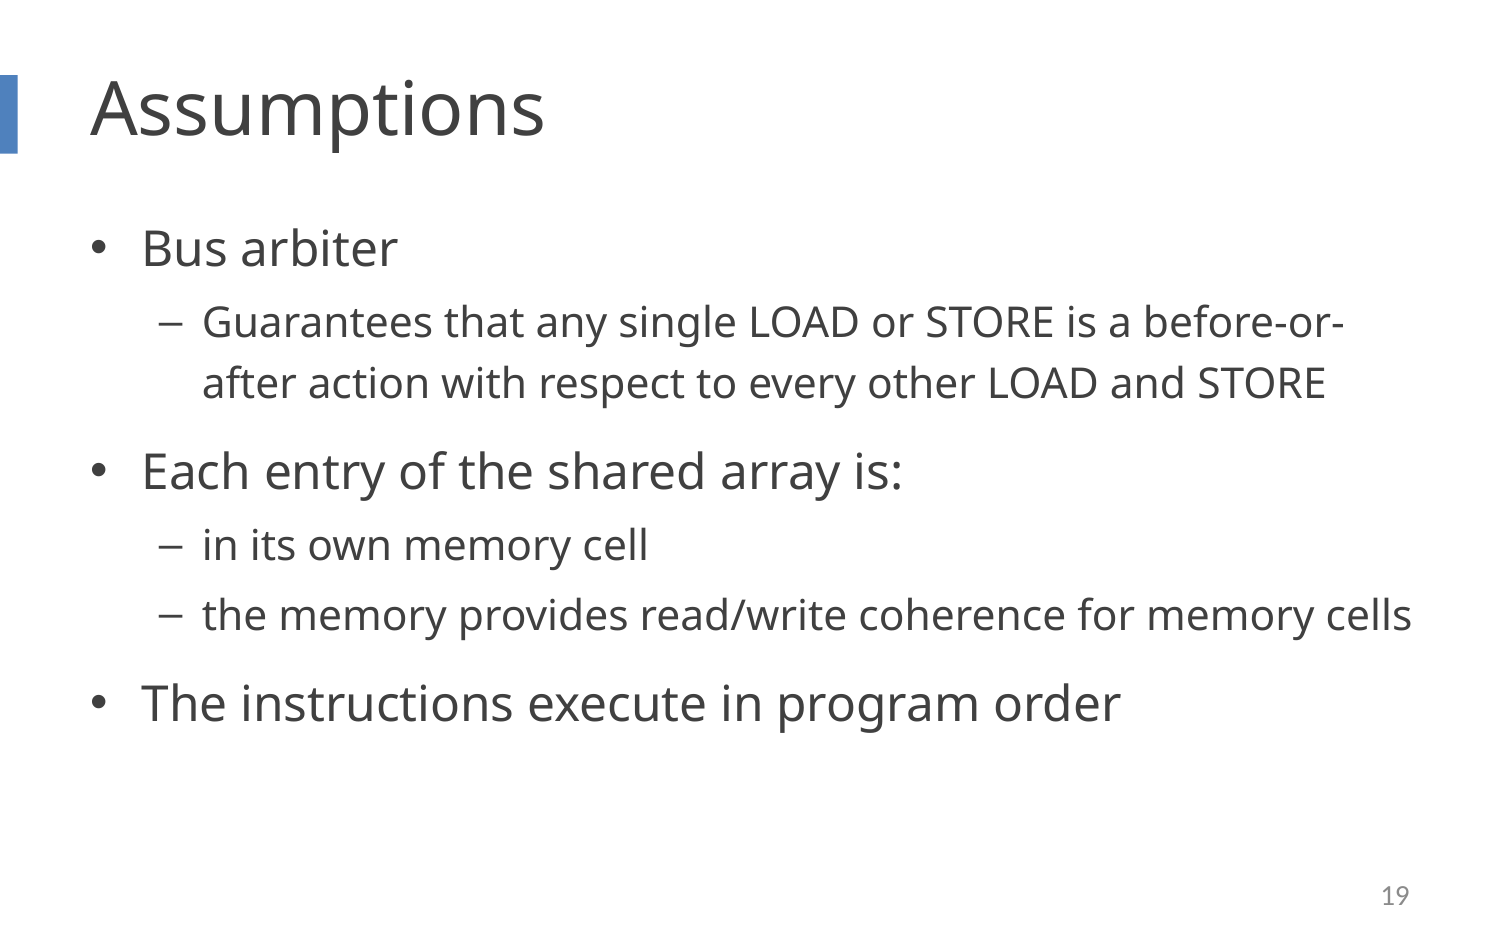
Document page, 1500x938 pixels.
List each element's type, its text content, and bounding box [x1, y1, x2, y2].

title Assumptions [75, 37, 1425, 186]
list Bus arbiter Guarantees that any single LOAD or STORE is a before-or-after action with respect to every other LOAD and STORE Each entry of the shared array is: in its own memory cell the memory provides read/write coherence for memory cells The instructions execute in program order [75, 197, 1438, 803]
slide_number 19 [1074, 868, 1425, 919]
